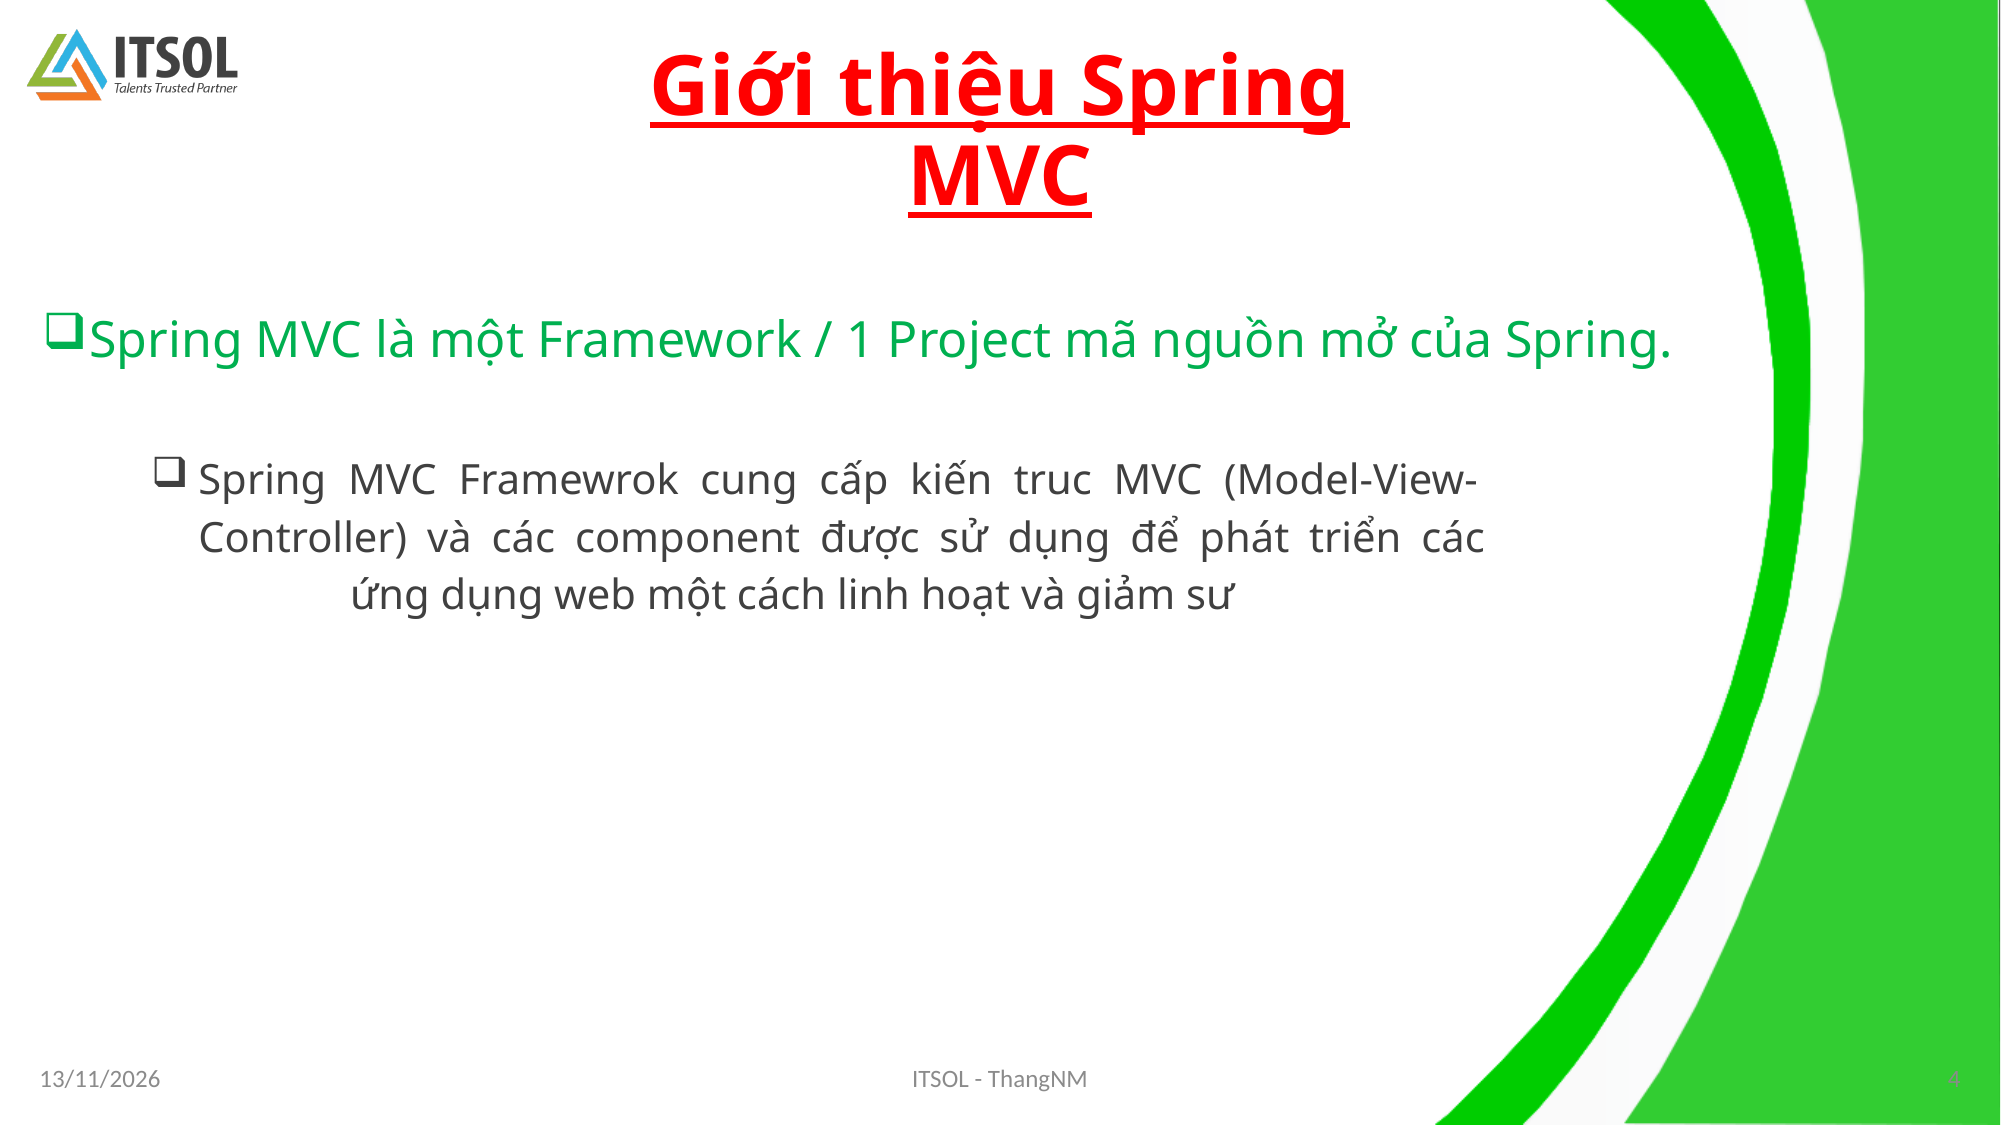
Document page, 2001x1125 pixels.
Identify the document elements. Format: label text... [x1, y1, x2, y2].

text_box Spring MVC Framewrok cung cấp kiến truc MVC (Model-View- Controller) và các component được sử dụng để phát triển các ứng dụng web một cách linh hoạt và giảm sư [61, 438, 1500, 626]
slide_number 4 [1525, 1047, 1976, 1108]
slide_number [24, 1047, 475, 1108]
picture [0, 0, 2001, 1125]
text_box Spring MVC là một Framework / 1 Project mã nguồn mở của Spring. [0, 291, 1688, 376]
footer ITSOL - ThangNM [662, 1047, 1338, 1108]
text_box Giới thiệu Spring MVC [545, 36, 1455, 161]
